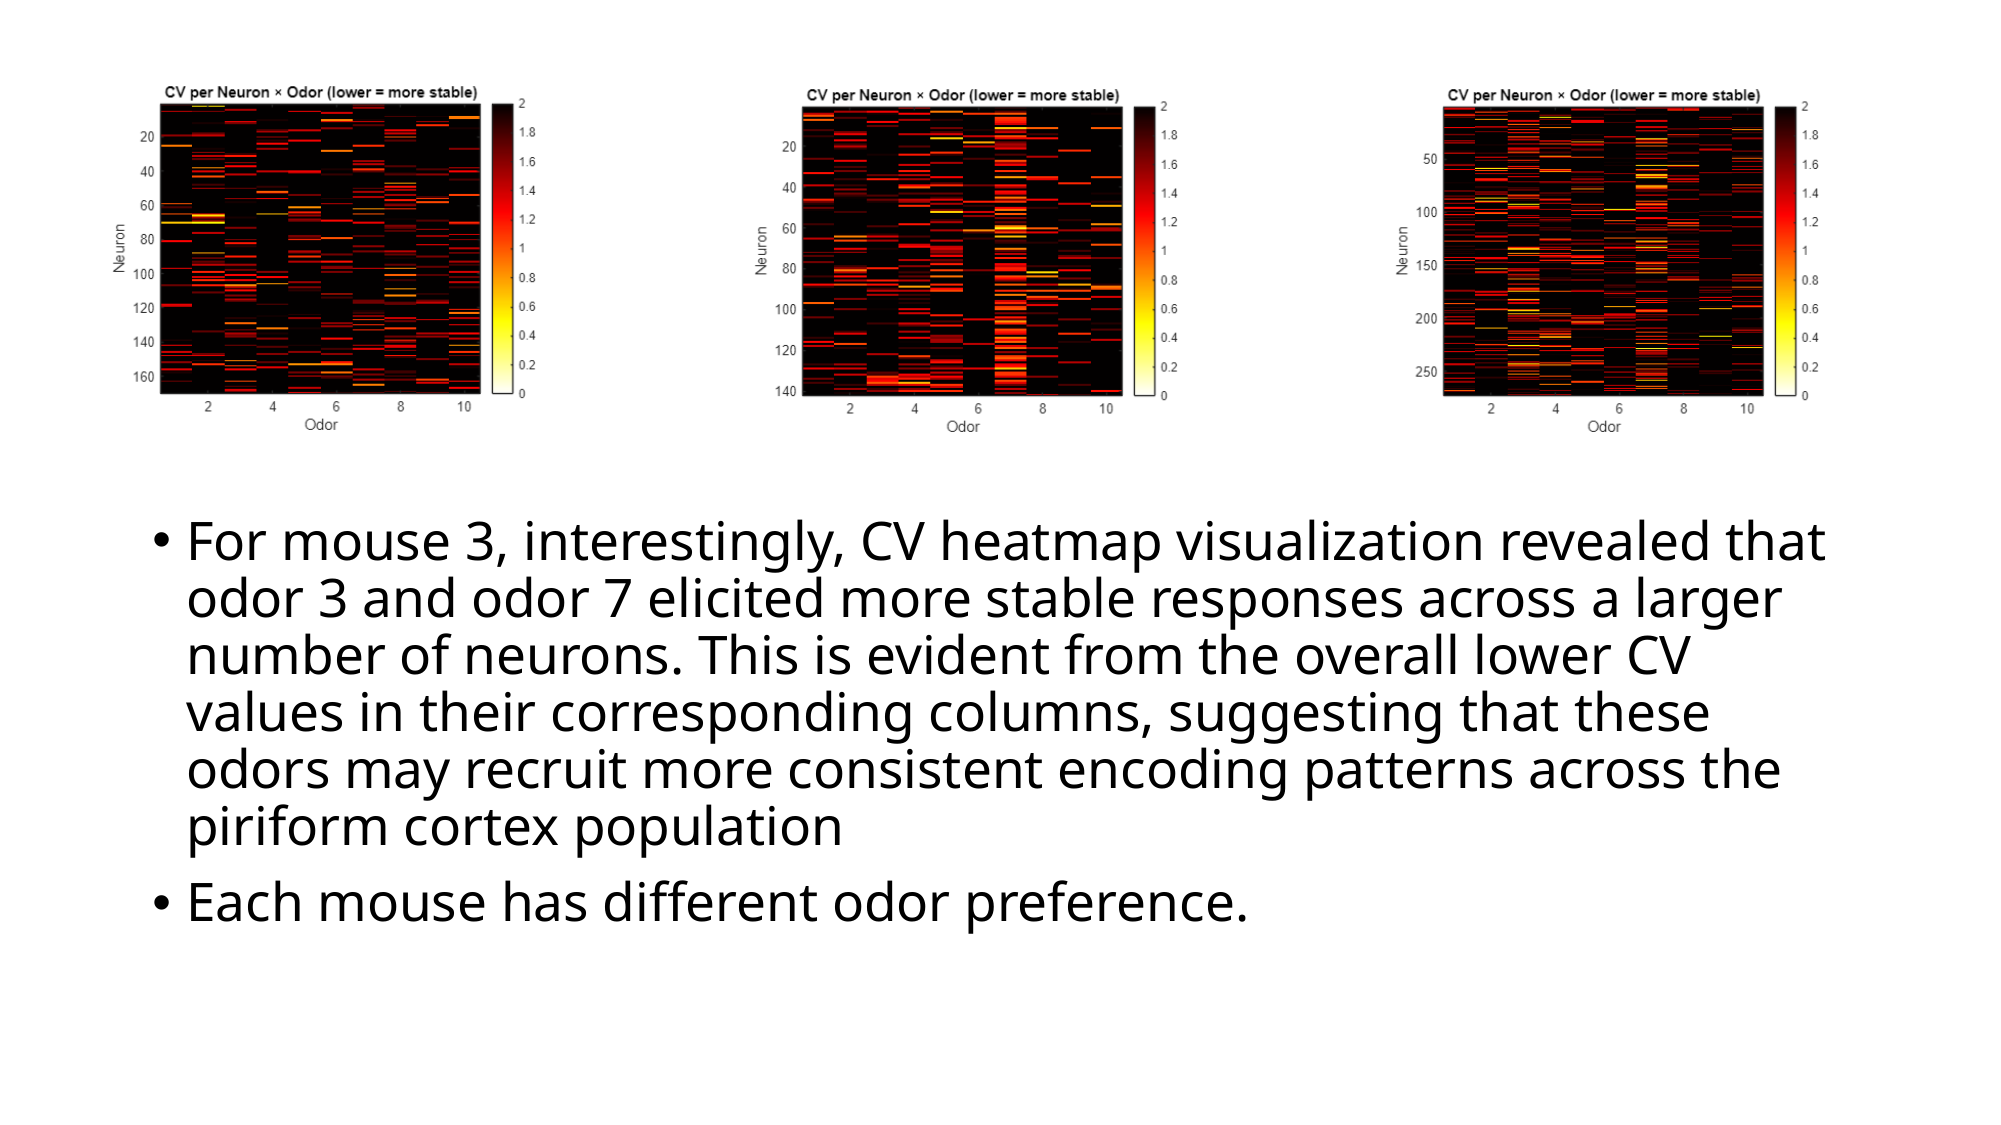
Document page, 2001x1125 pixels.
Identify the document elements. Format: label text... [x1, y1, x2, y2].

picture [106, 77, 581, 433]
list For mouse 3, interestingly, CV heatmap visualization revealed that odor 3 and odor 7 elicited more stable responses across a larger number of neurons. This is evident from the overall lower CV values in their corresponding columns, suggesting that these odors may recruit more consistent encoding patterns across the piriform cortex population Each mouse has different odor preference. [137, 506, 1863, 950]
picture [1389, 80, 1863, 436]
picture [747, 80, 1222, 436]
